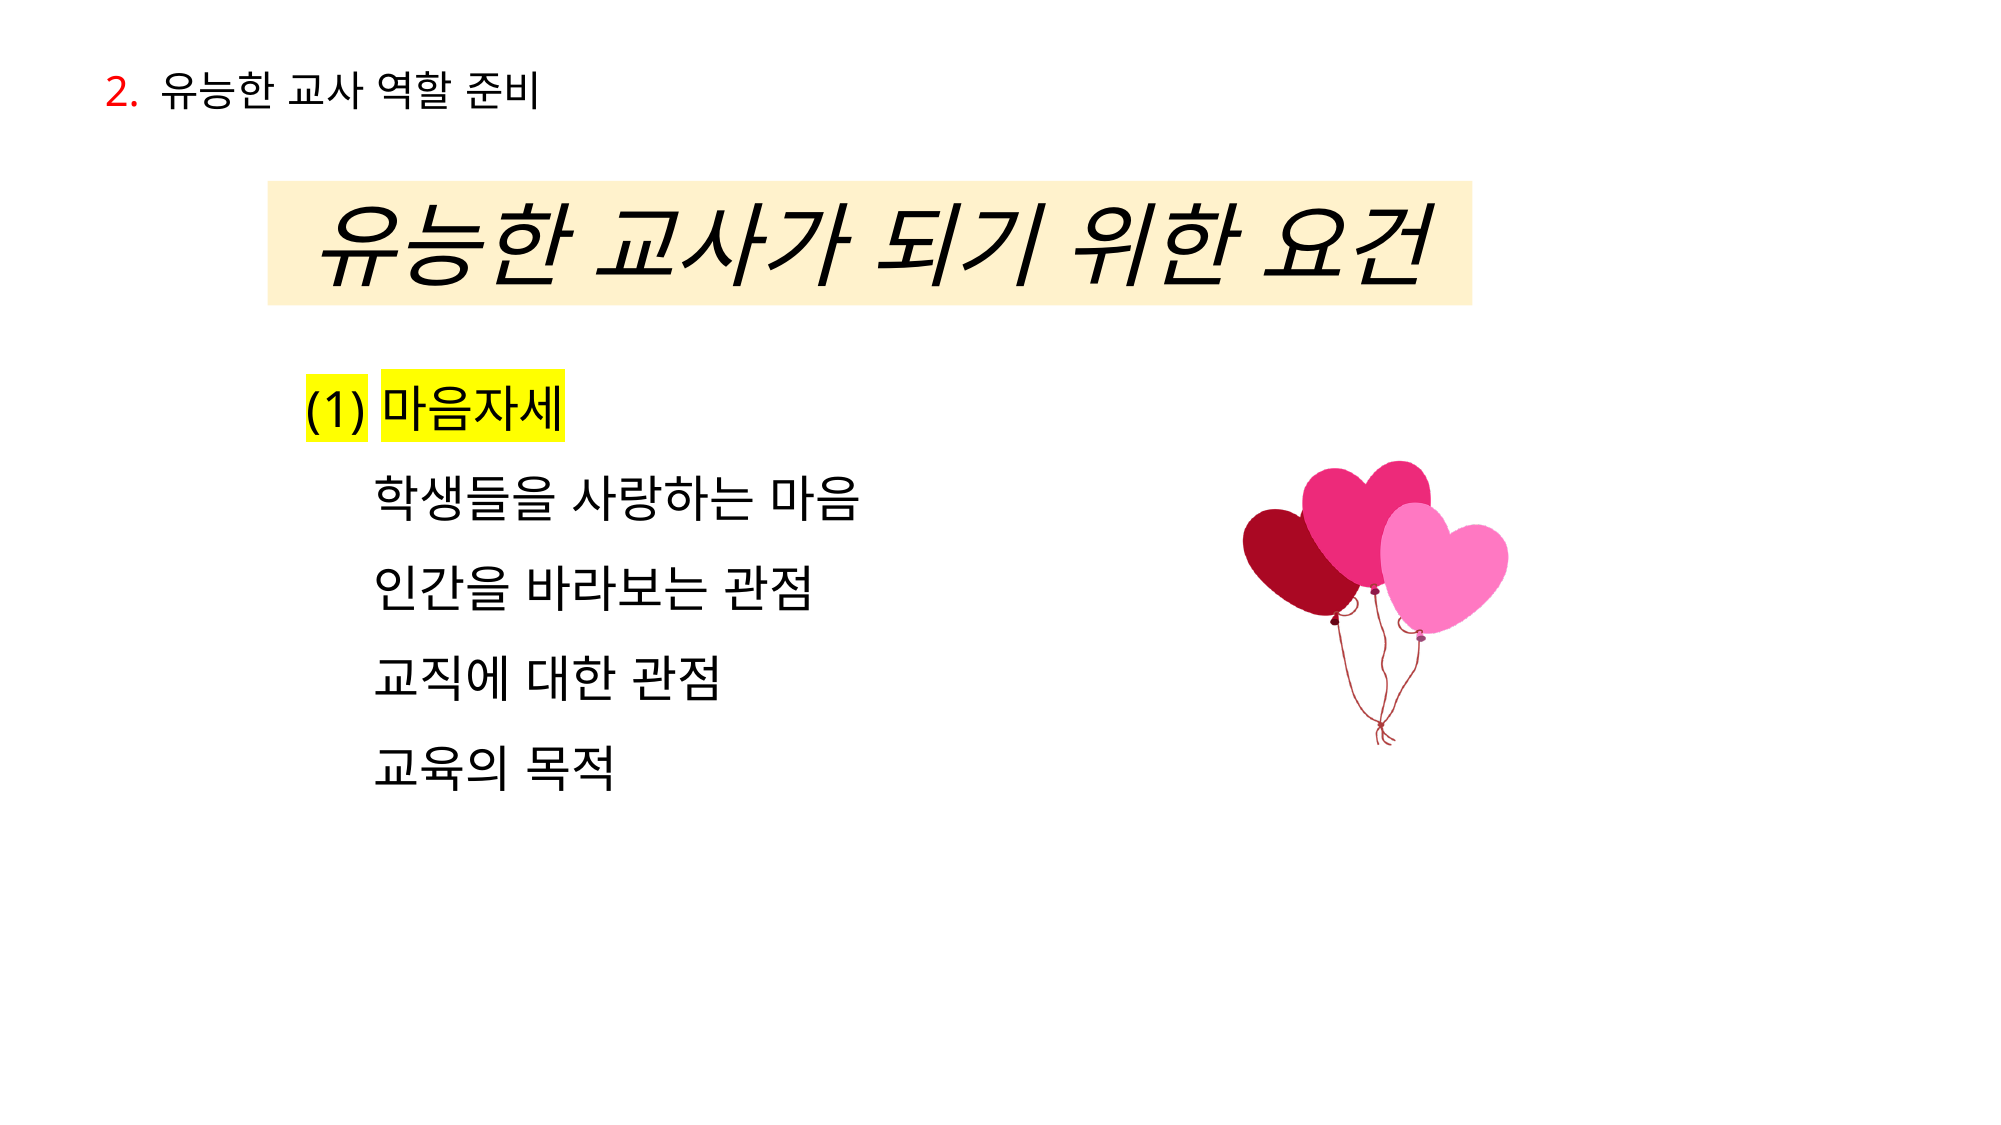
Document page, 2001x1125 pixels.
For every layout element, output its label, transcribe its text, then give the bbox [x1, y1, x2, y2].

text_box 2. 유능한 교사 역할 준비 [89, 59, 622, 126]
text_box 유능한 교사가 되기 위한 요건 [267, 180, 1473, 306]
text_box 마음자세 학생들을 사랑하는 마음 인간을 바라보는 관점 교직에 대한 관점 교육의 목적 [291, 339, 1188, 895]
picture [1165, 393, 1585, 813]
